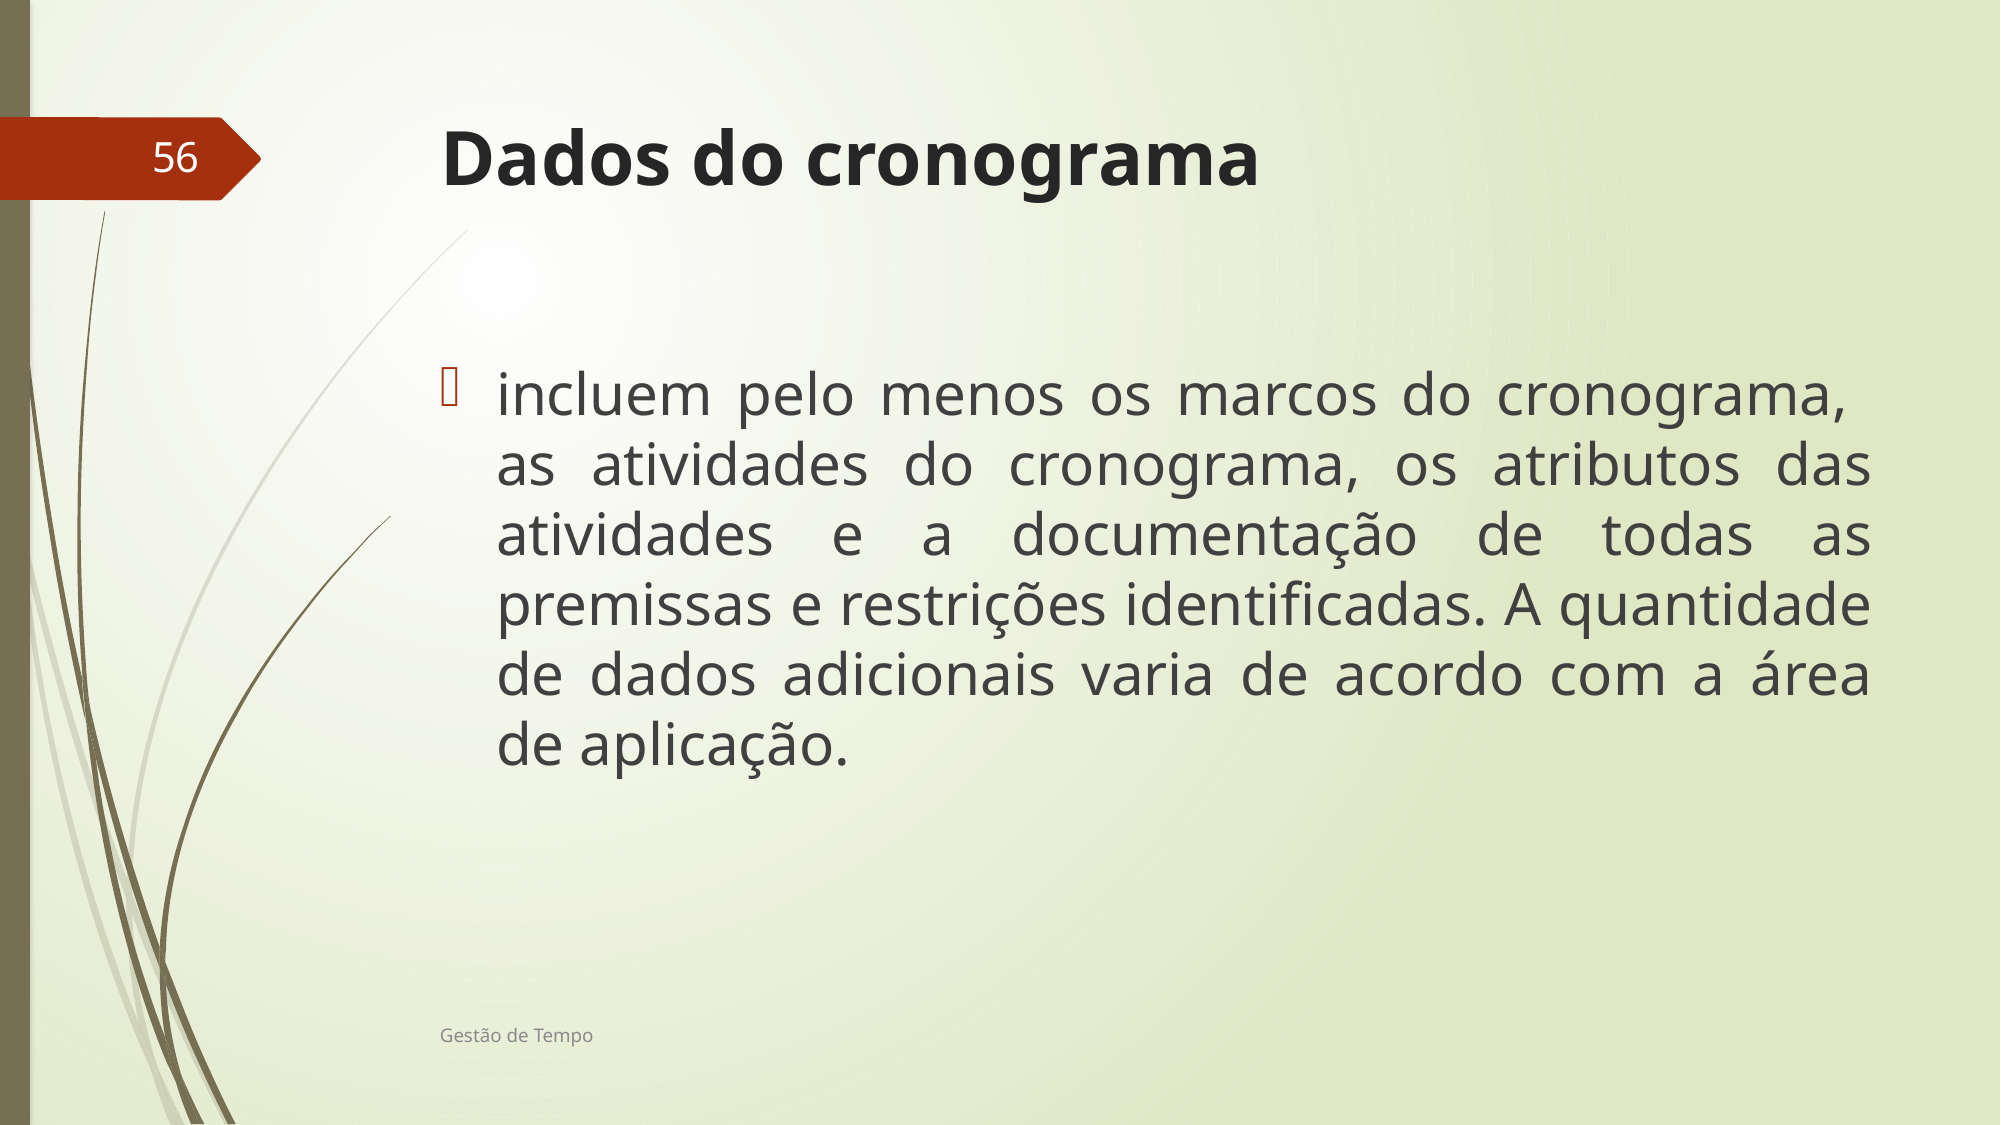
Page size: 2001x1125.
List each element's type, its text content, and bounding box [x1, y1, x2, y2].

slide_number 56 [87, 129, 216, 190]
title Dados do cronograma [425, 102, 1888, 313]
list incluem pelo menos os marcos do cronograma, as atividades do cronograma, os atributos das atividades e a documentação de todas as premissas e restrições identificadas. A quantidade de dados adicionais varia de acordo com a área de aplicação. [424, 350, 1888, 970]
footer Gestão de Tempo [424, 1006, 1675, 1067]
